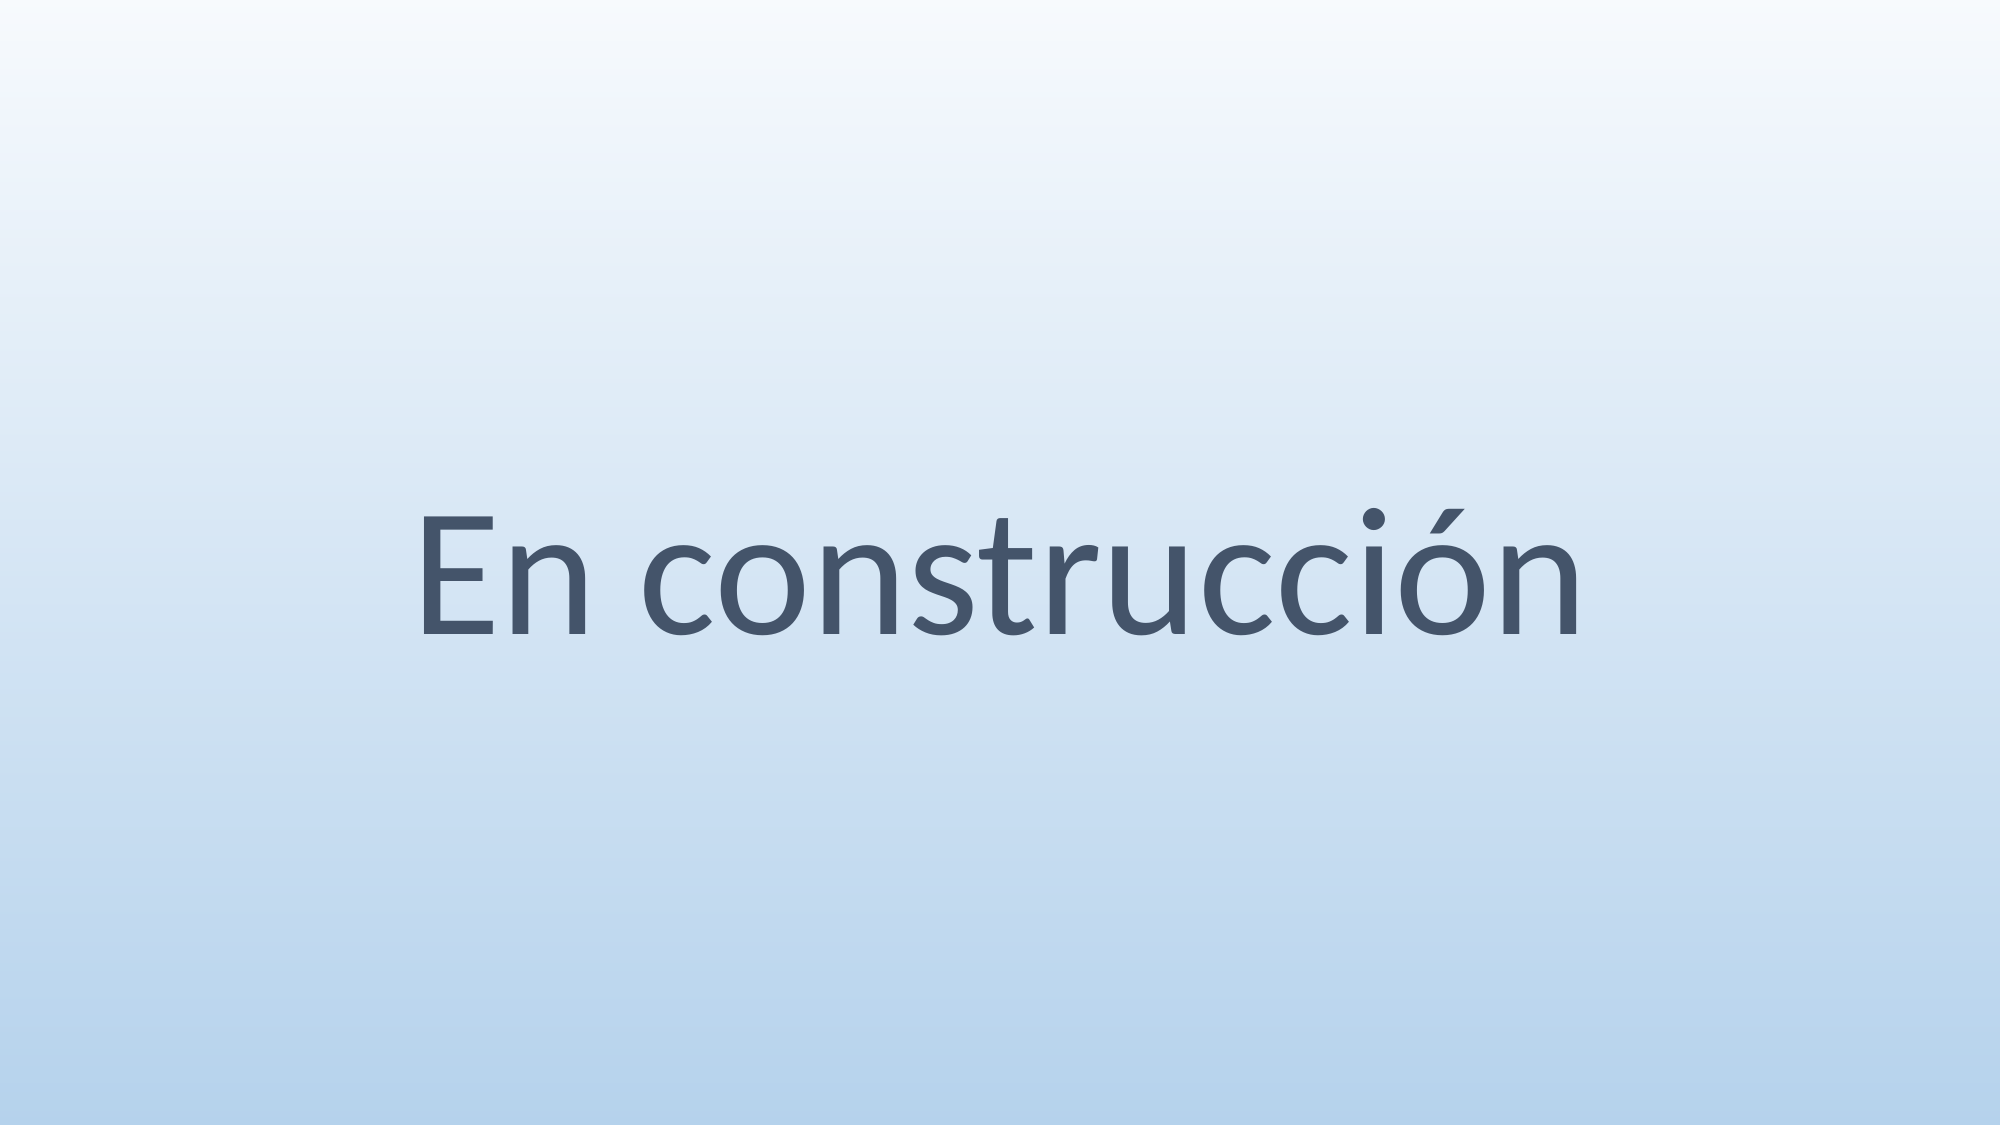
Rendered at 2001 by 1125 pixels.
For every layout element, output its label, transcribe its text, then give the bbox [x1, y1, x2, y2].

text_box En construcción [396, 443, 1604, 679]
